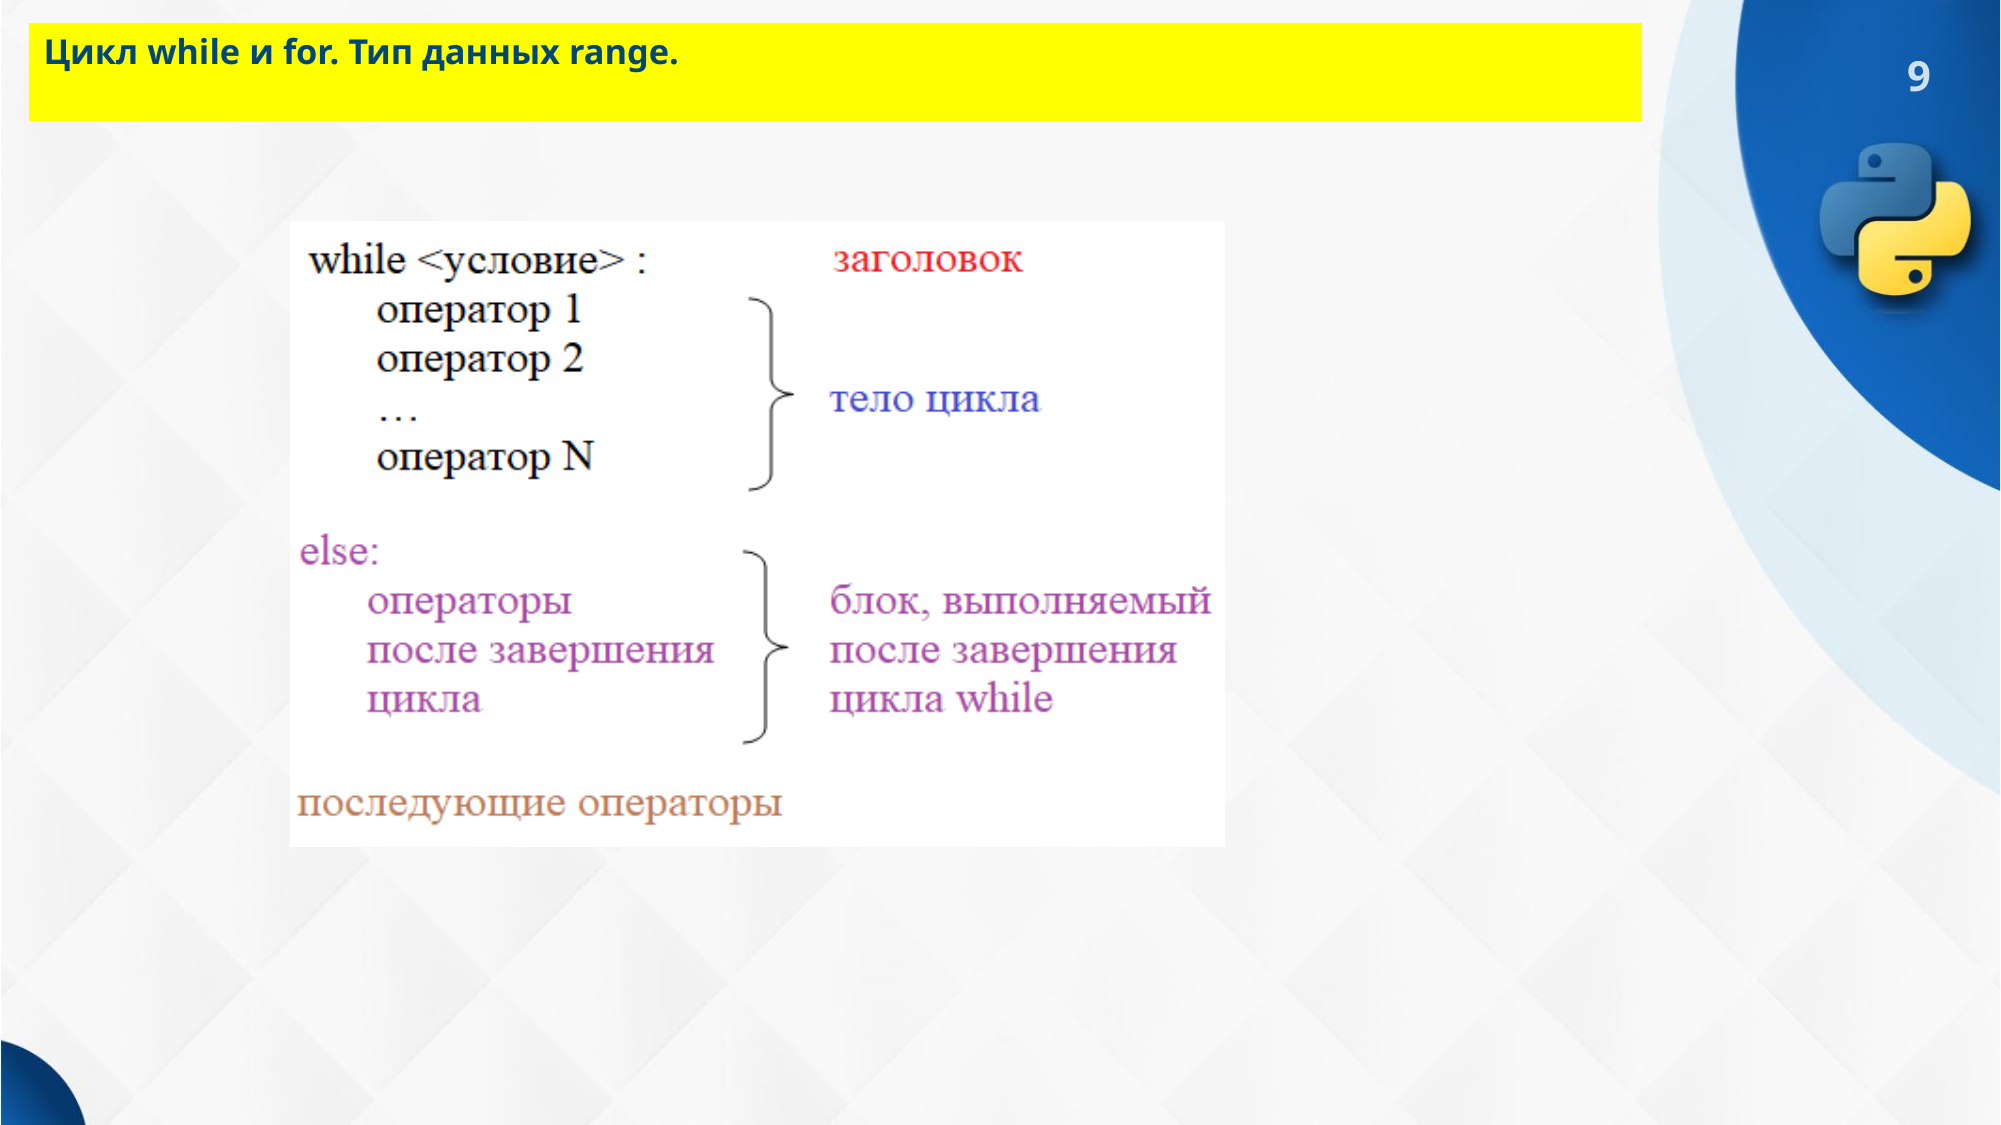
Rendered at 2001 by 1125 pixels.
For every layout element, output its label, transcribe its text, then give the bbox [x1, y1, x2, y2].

title Цикл while и for. Тип данных range. [28, 23, 1643, 122]
picture [0, 0, 2001, 1125]
